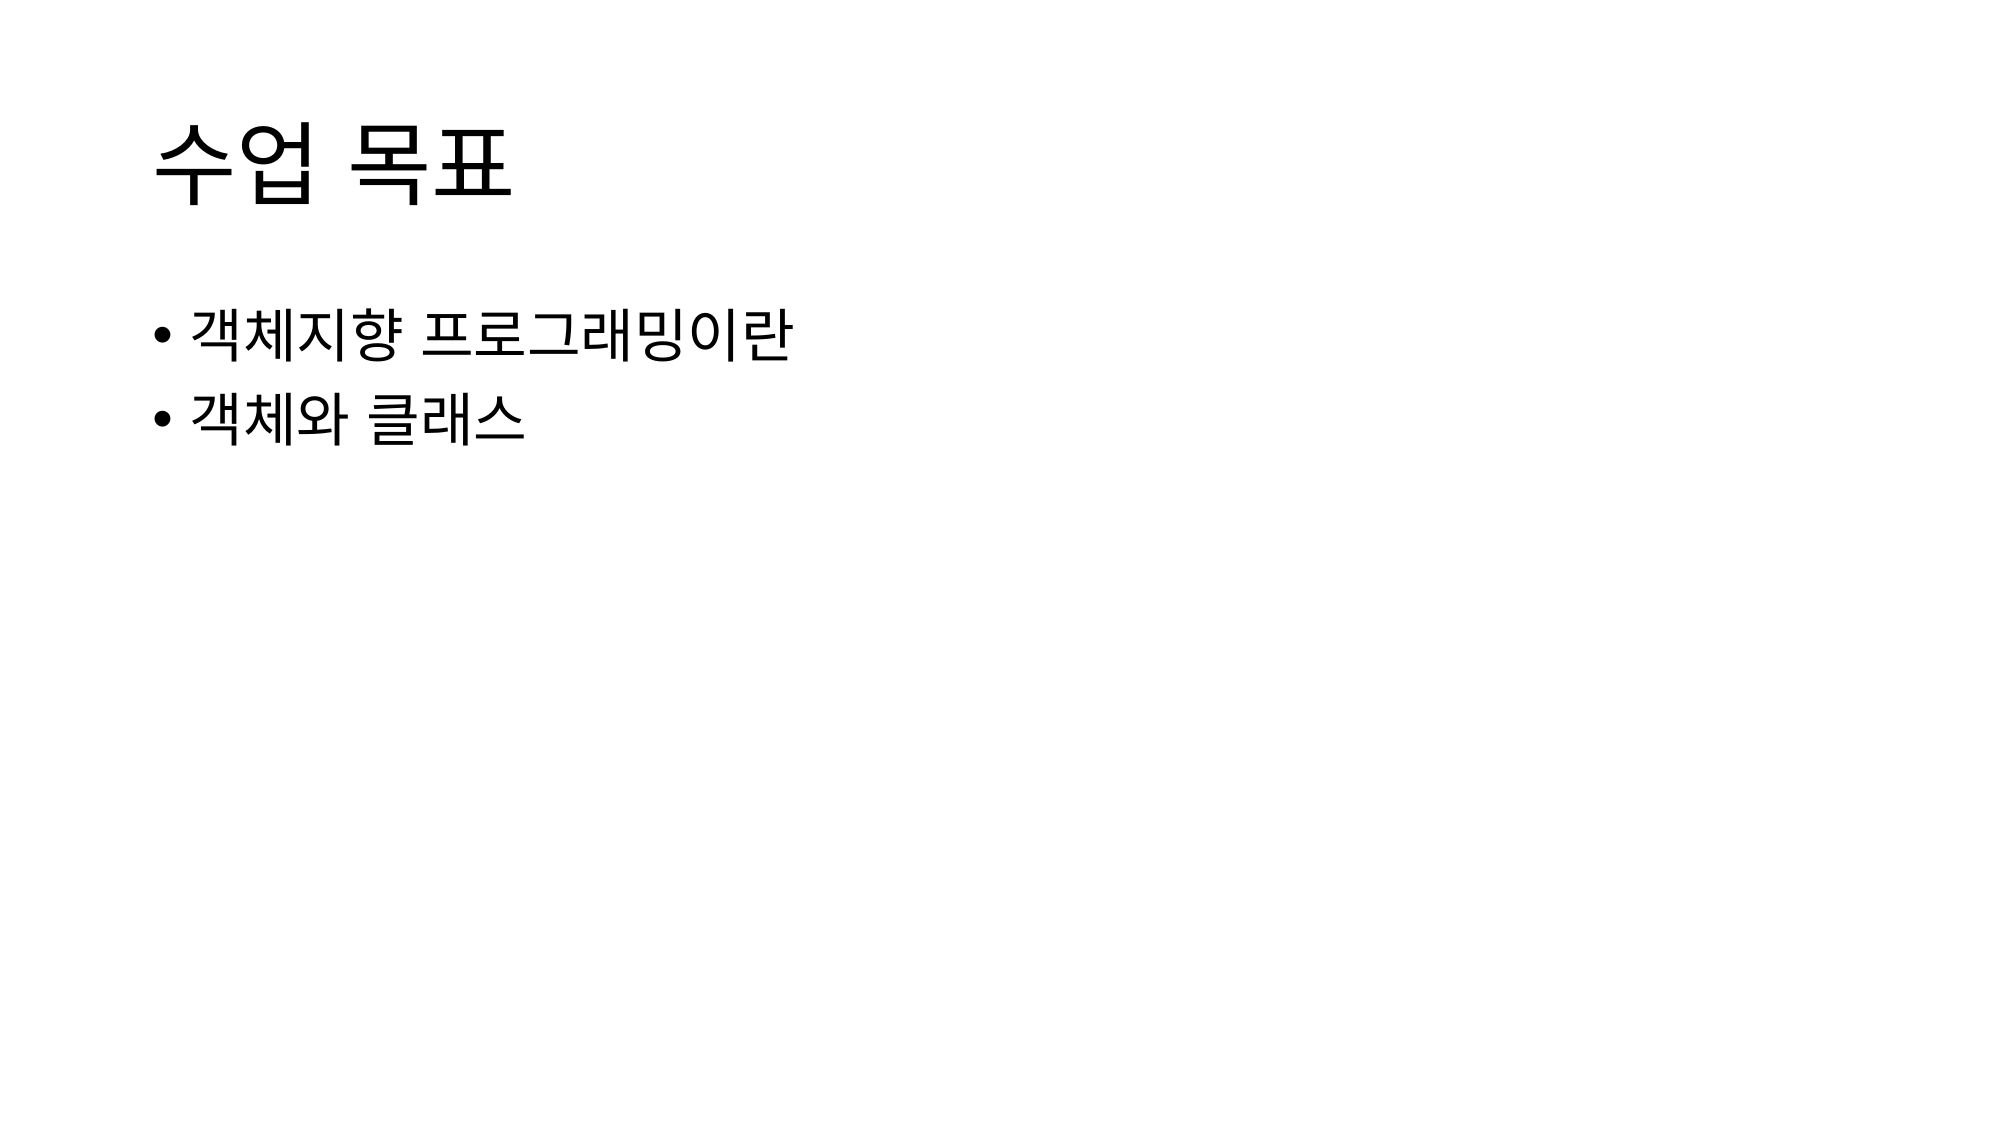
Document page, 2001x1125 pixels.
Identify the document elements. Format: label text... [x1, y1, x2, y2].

title 수업 목표 [137, 59, 1863, 278]
list 객체지향 프로그래밍이란 객체와 클래스 [137, 299, 1863, 1014]
